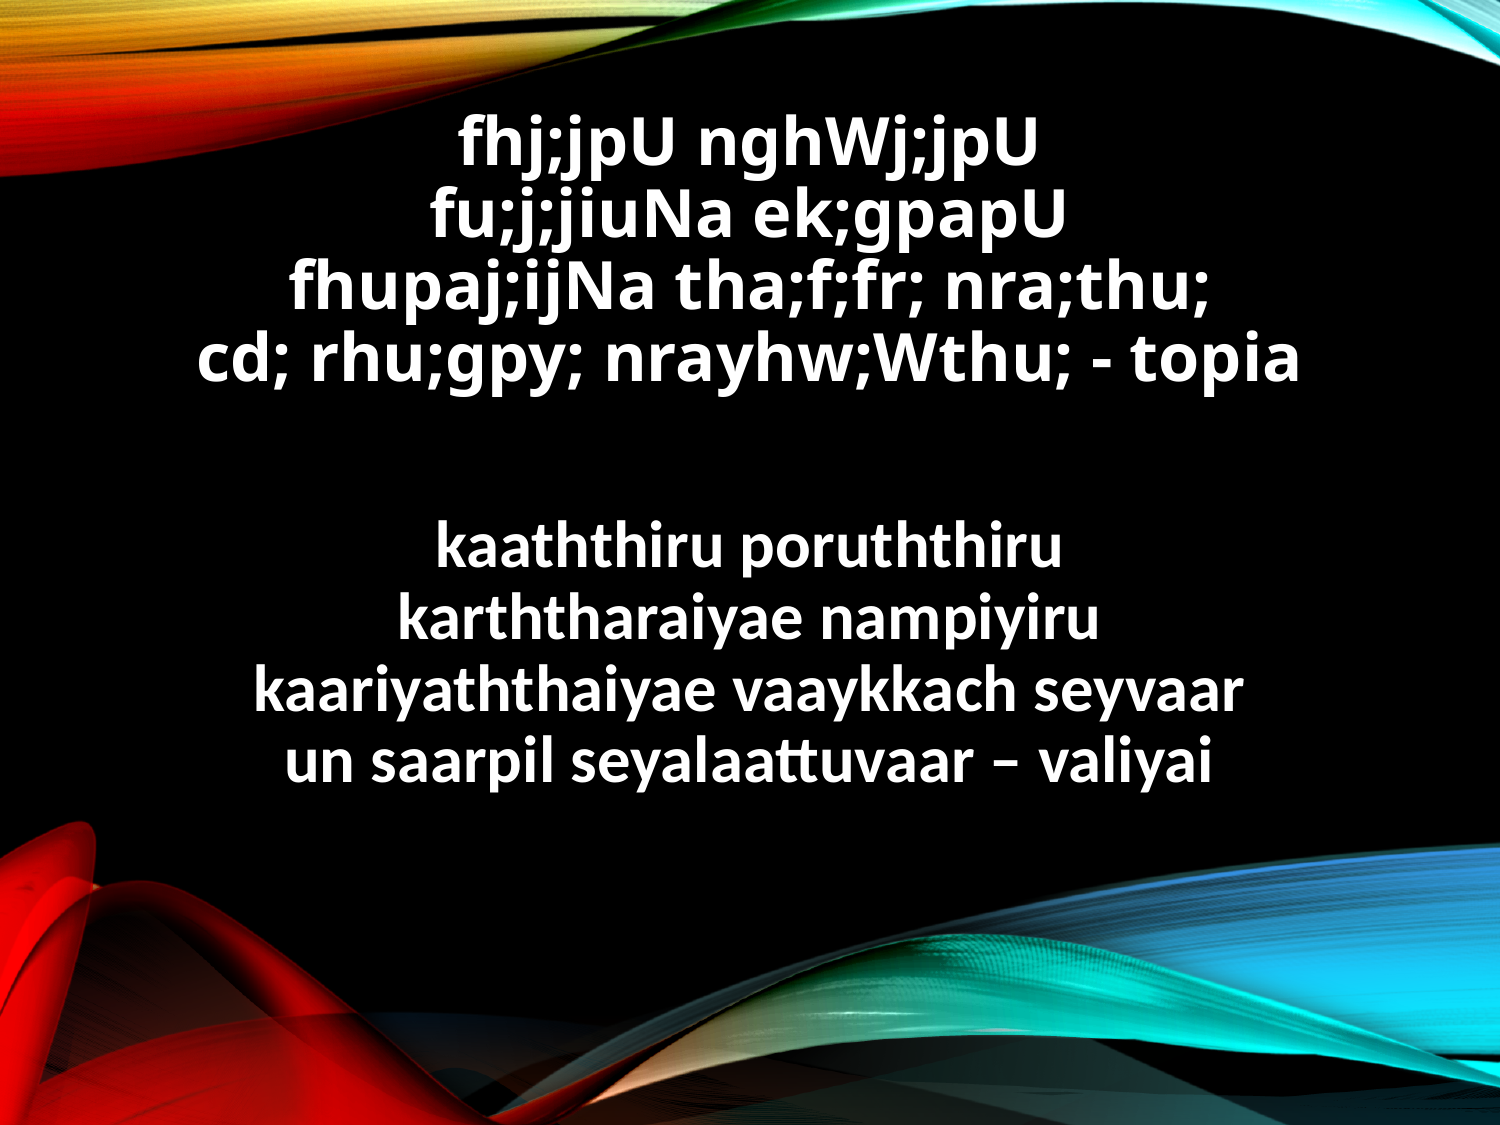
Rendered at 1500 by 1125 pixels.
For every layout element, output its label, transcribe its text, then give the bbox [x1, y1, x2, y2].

subtitle fhj;jpU nghWj;jpU fu;j;jiuNa ek;gpapU fhupaj;ijNa tha;f;fr; nra;thu; cd; rhu;gpy; nrayhw;Wthu; - topia kaaththiru poruththiru karththaraiyae nampiyiru kaariyaththaiyae vaaykkach seyvaar un saarpil seyalaattuvaar – valiyai [0, 0, 1500, 1125]
